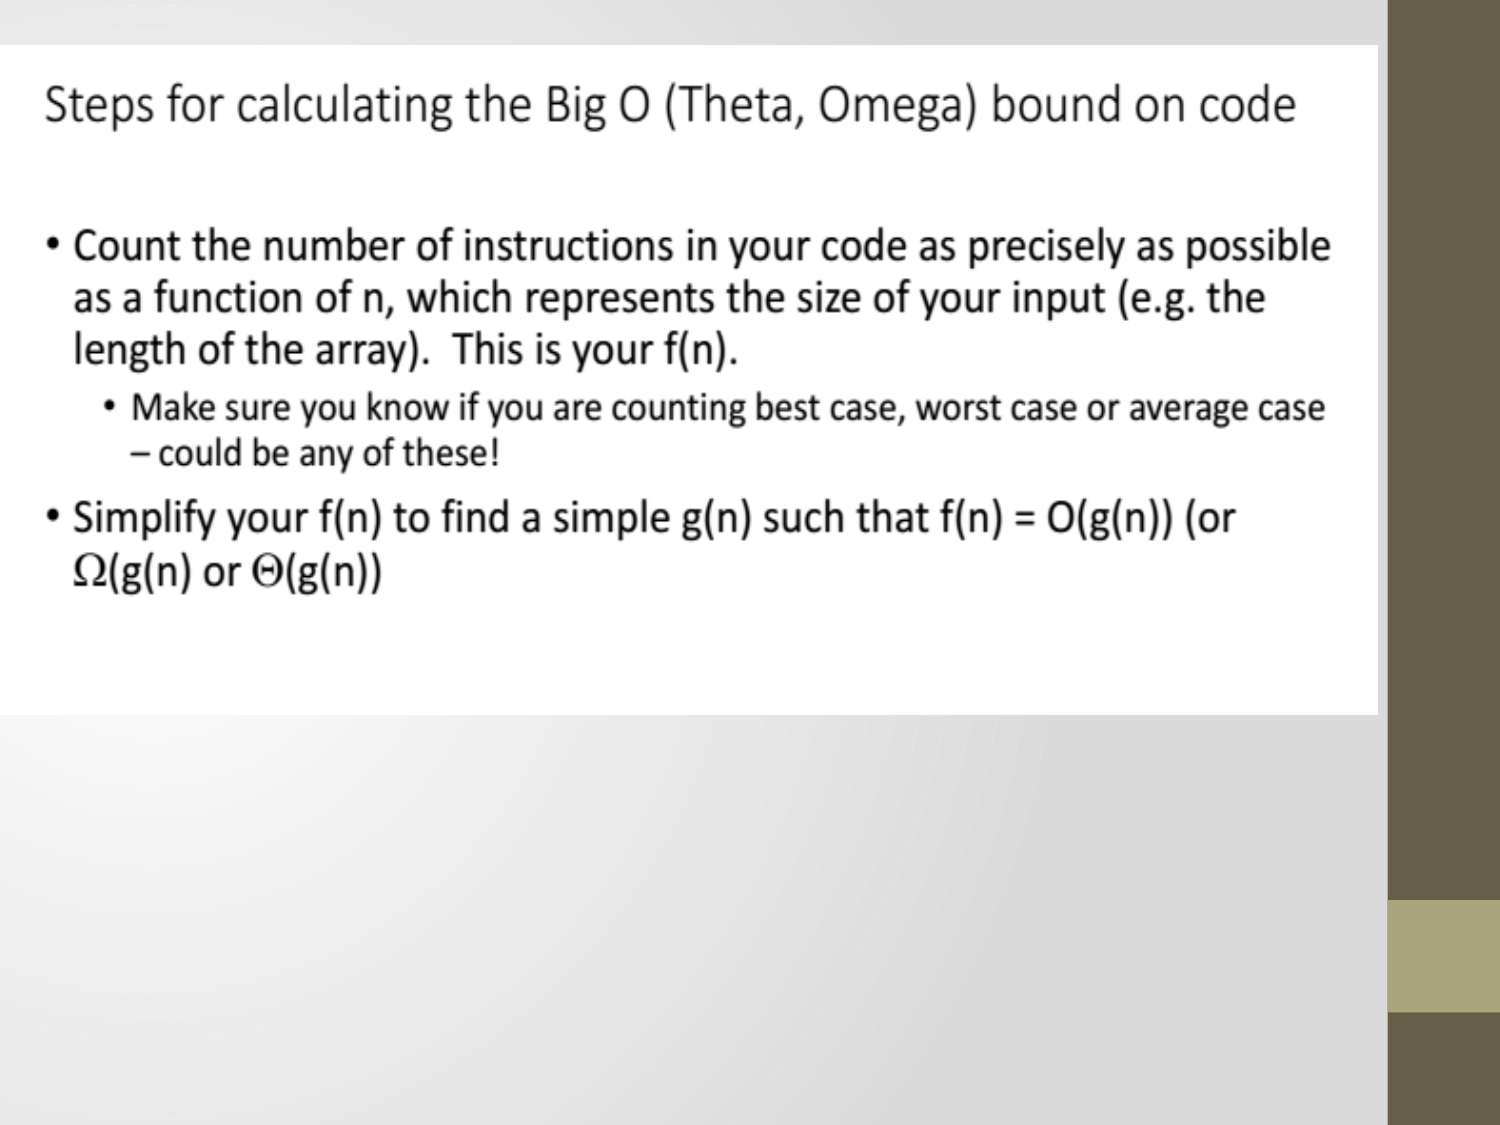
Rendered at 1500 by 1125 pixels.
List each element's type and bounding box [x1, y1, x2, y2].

picture [0, 44, 1378, 715]
